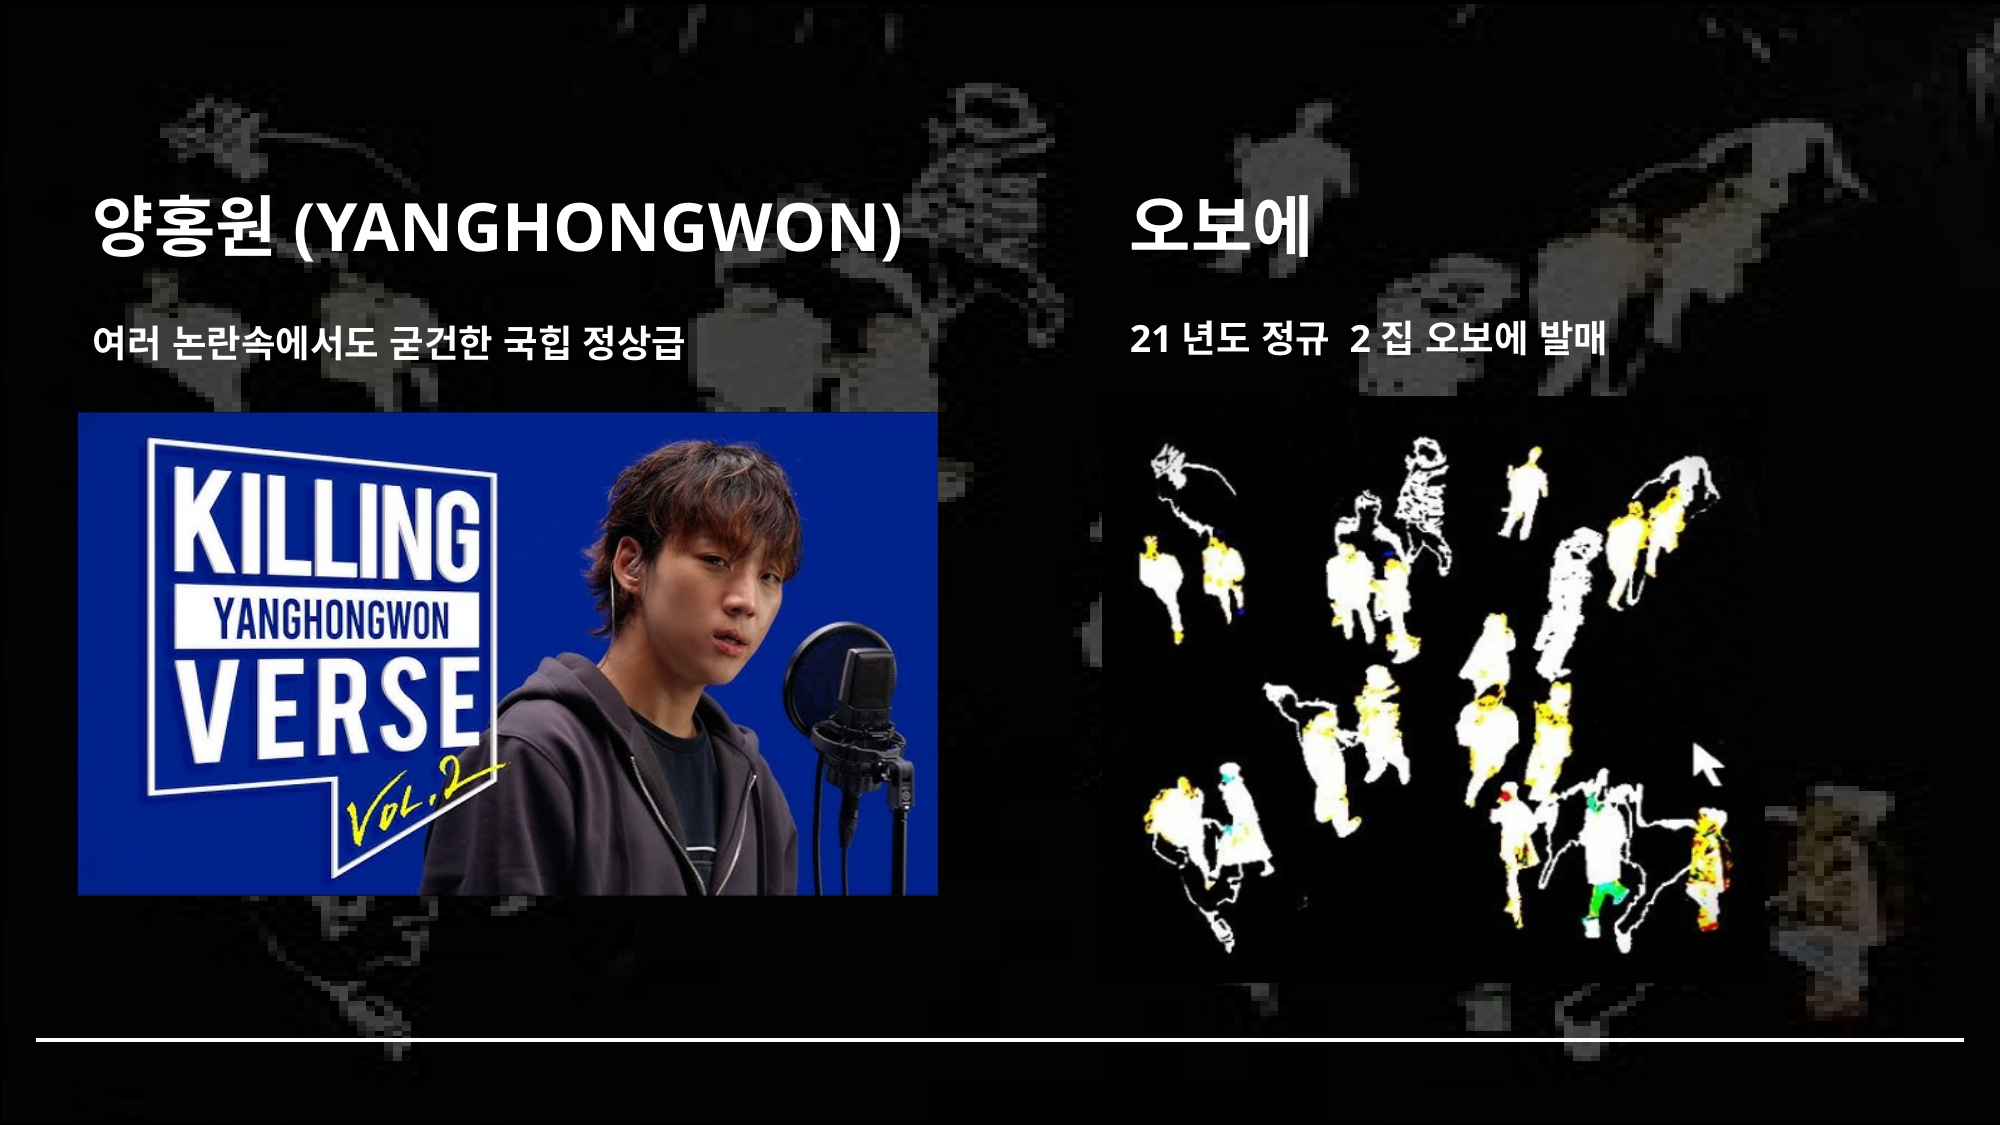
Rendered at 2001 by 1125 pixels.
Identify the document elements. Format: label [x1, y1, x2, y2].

picture [0, 3, 2000, 1125]
text_box [77, 176, 976, 897]
